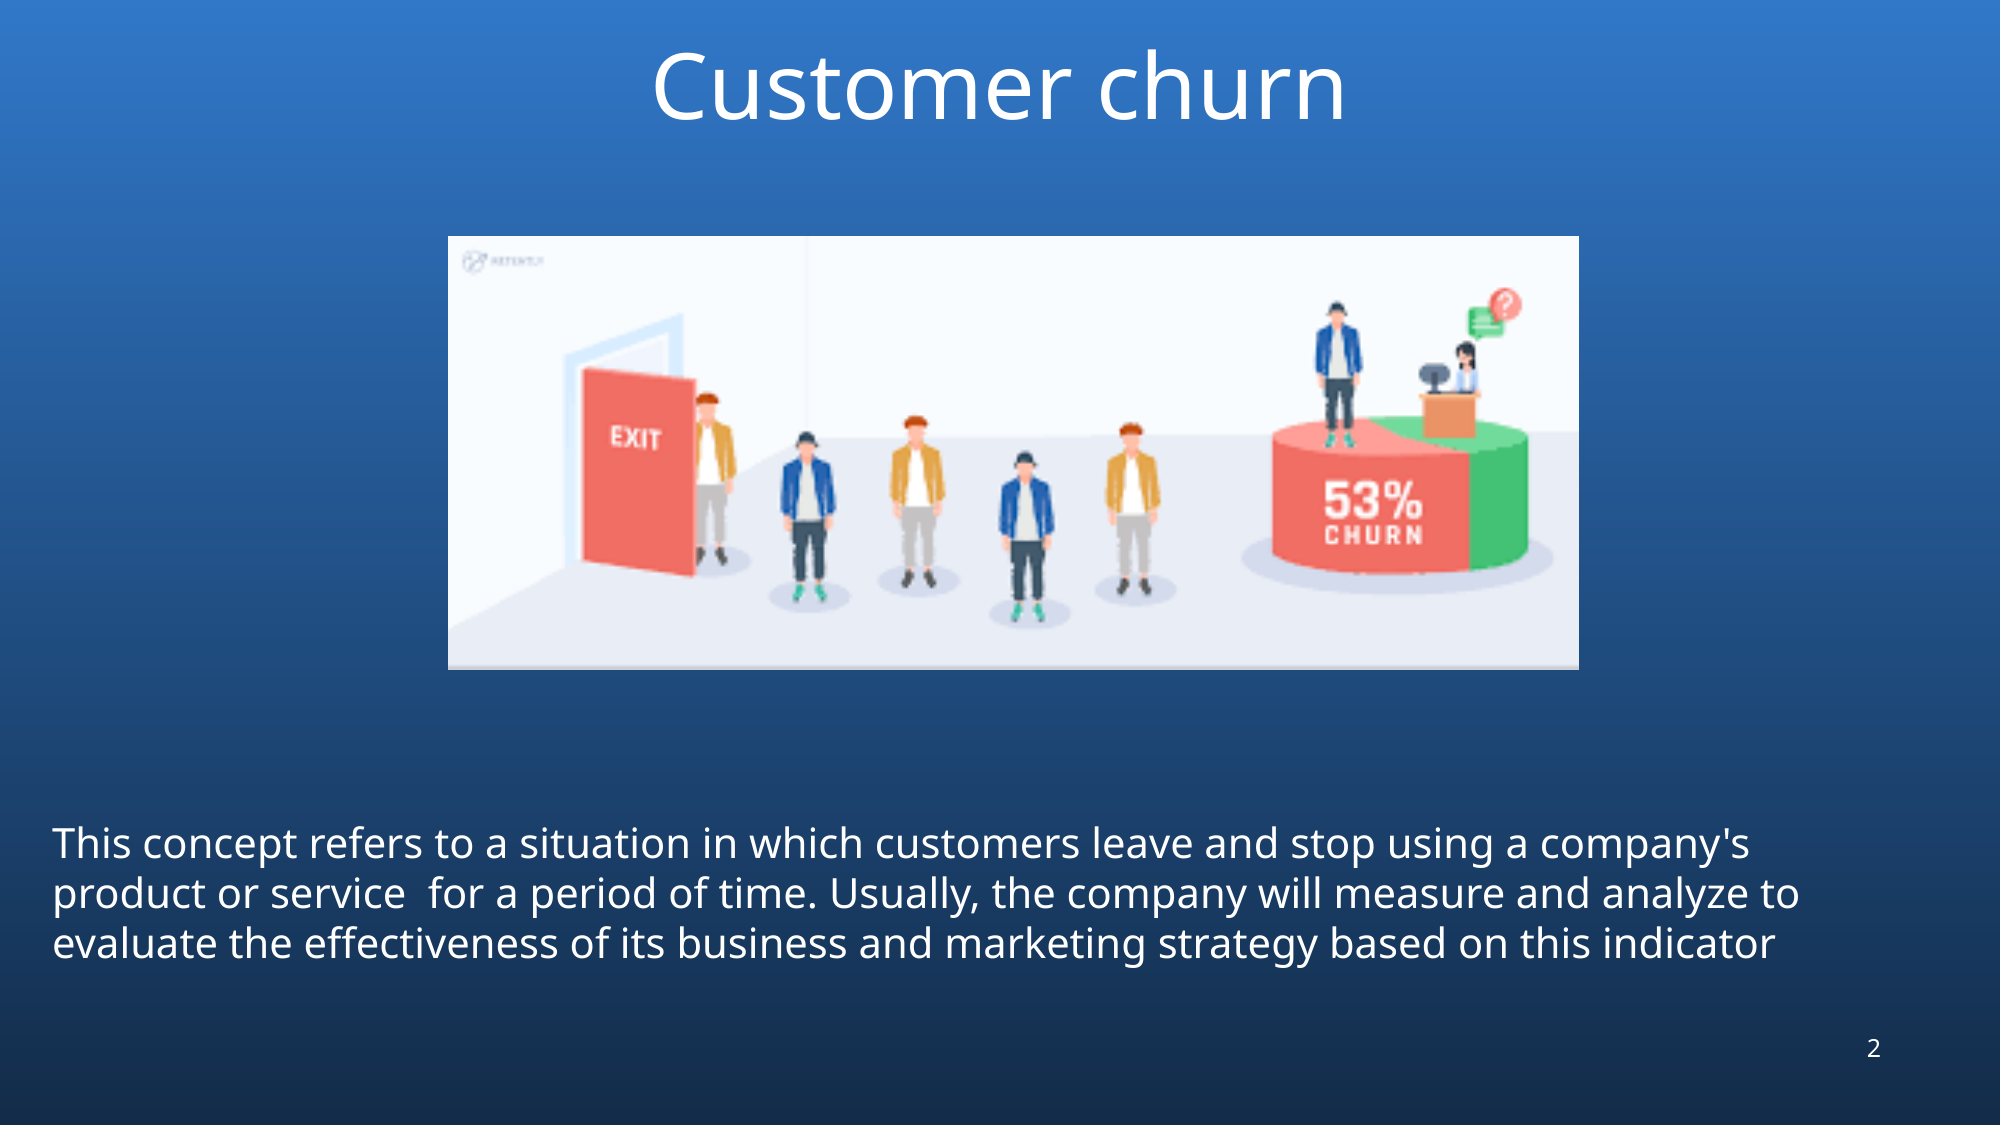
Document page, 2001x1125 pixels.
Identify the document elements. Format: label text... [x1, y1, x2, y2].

list This concept refers to a situation in which customers leave and stop using a company's product or service for a period of time. Usually, the company will measure and analyze to evaluate the effectiveness of its business and marketing strategy based on this indicator [37, 808, 1912, 968]
text_box 2 [1836, 1019, 1912, 1080]
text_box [448, 236, 1579, 670]
title Customer churn [0, 10, 2000, 170]
